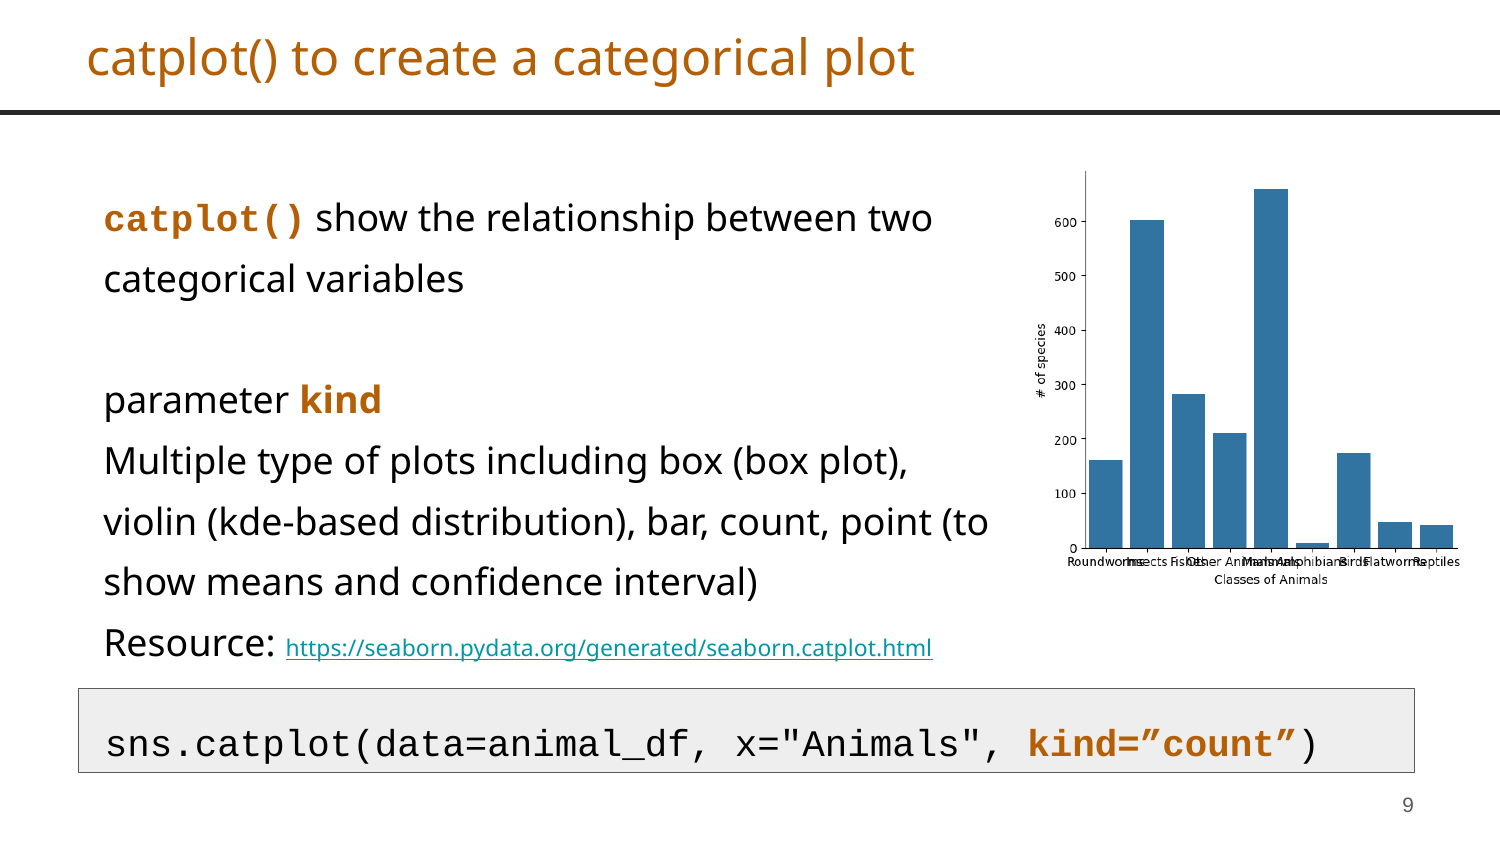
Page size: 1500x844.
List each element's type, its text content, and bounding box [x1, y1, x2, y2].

text_box catplot() show the relationship between two categorical variables parameter kind Multiple type of plots including box (box plot), violin (kde-based distribution), bar, count, point (to show means and confidence interval) Resource: https://seaborn.pydata.org/generated/seaborn.catplot.html [88, 163, 1006, 680]
title catplot() to create a categorical plot [75, 1, 1425, 109]
text_box sns.catplot(data=animal_df, x="Animals", kind=”count”) [89, 688, 1500, 779]
slide_number ‹#› [1074, 782, 1425, 827]
text_box [78, 688, 89, 773]
picture [1026, 163, 1474, 594]
